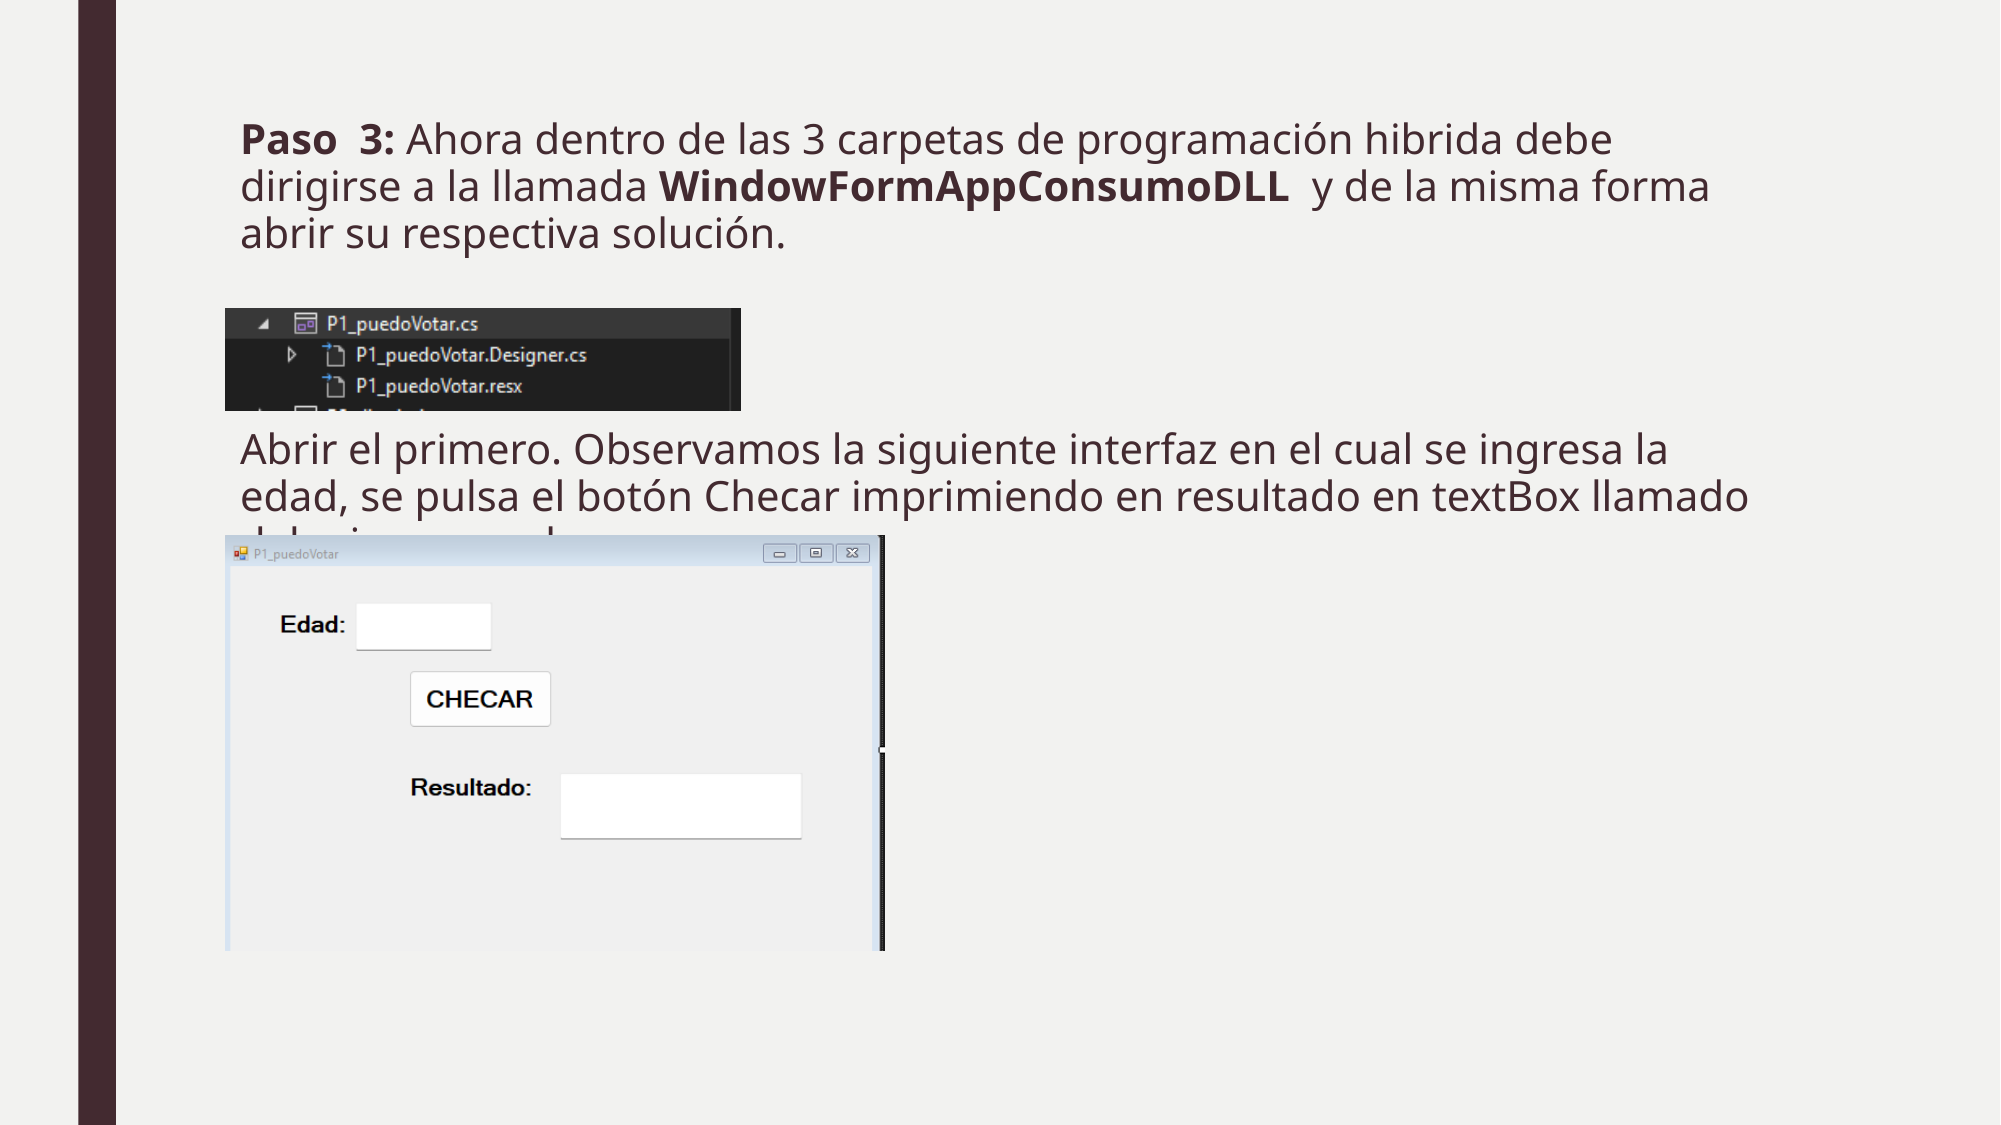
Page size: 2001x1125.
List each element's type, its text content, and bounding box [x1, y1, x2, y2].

picture [224, 535, 885, 951]
list Paso 3: Ahora dentro de las 3 carpetas de programación hibrida debe dirigirse a la llamada WindowFormAppConsumoDLL y de la misma forma abrir su respectiva solución. Abrir el primero. Observamos la siguiente interfaz en el cual se ingresa la edad, se pulsa el botón Checar imprimiendo en resultado en textBox llamado del mismo nombre [225, 109, 1800, 963]
picture [224, 308, 741, 411]
